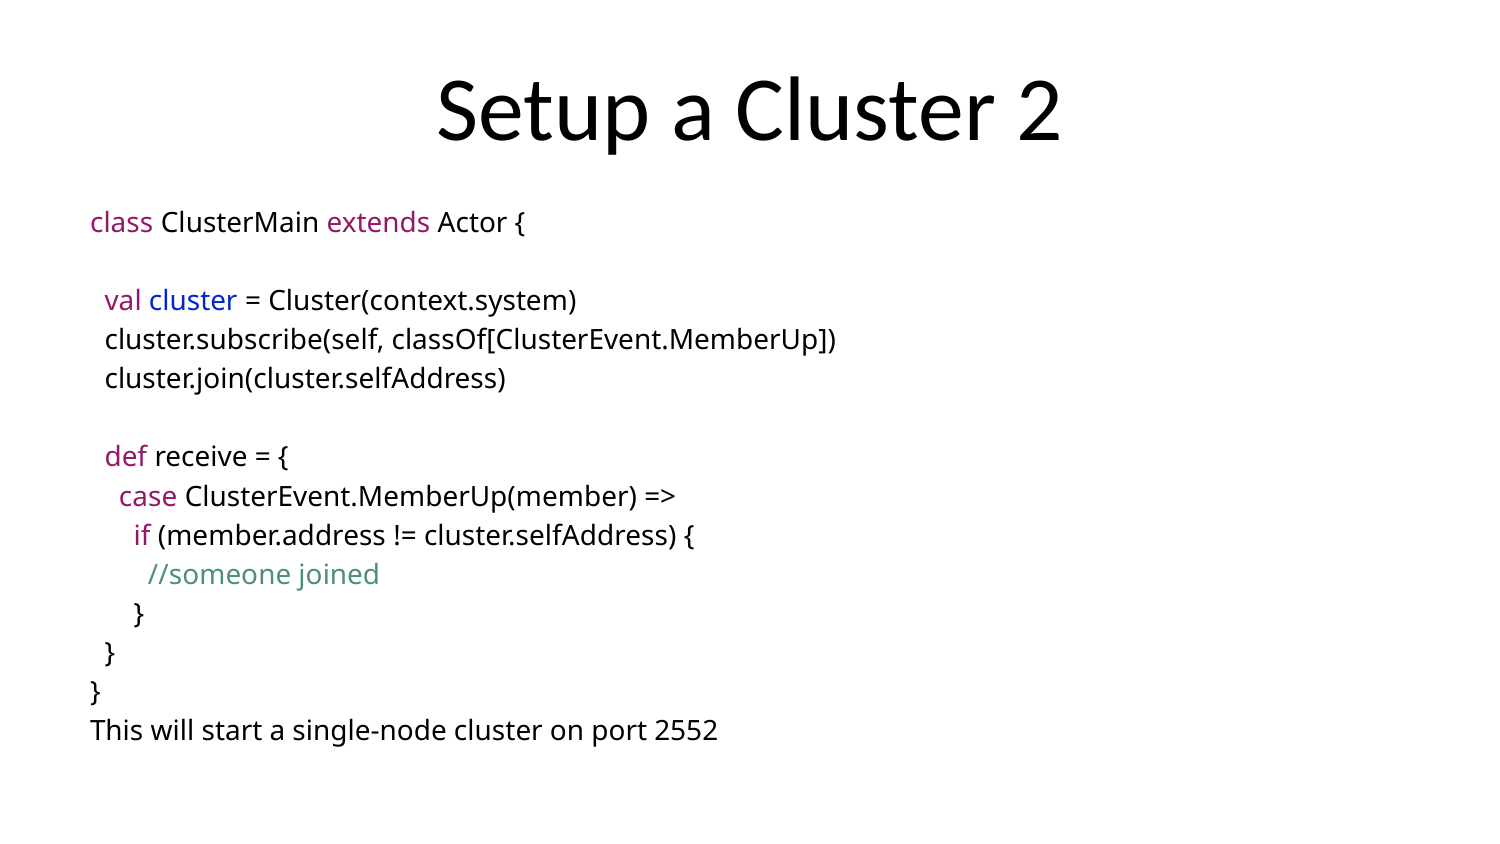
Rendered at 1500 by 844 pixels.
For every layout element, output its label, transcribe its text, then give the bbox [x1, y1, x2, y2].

list class ClusterMain extends Actor { val cluster = Cluster(context.system) cluster.subscribe(self, classOf[ClusterEvent.MemberUp]) cluster.join(cluster.selfAddress) def receive = { case ClusterEvent.MemberUp(member) => if (member.address != cluster.selfAddress) { //someone joined } } } This will start a single-node cluster on port 2552 [75, 196, 1425, 754]
title Setup a Cluster 2 [75, 33, 1425, 175]
